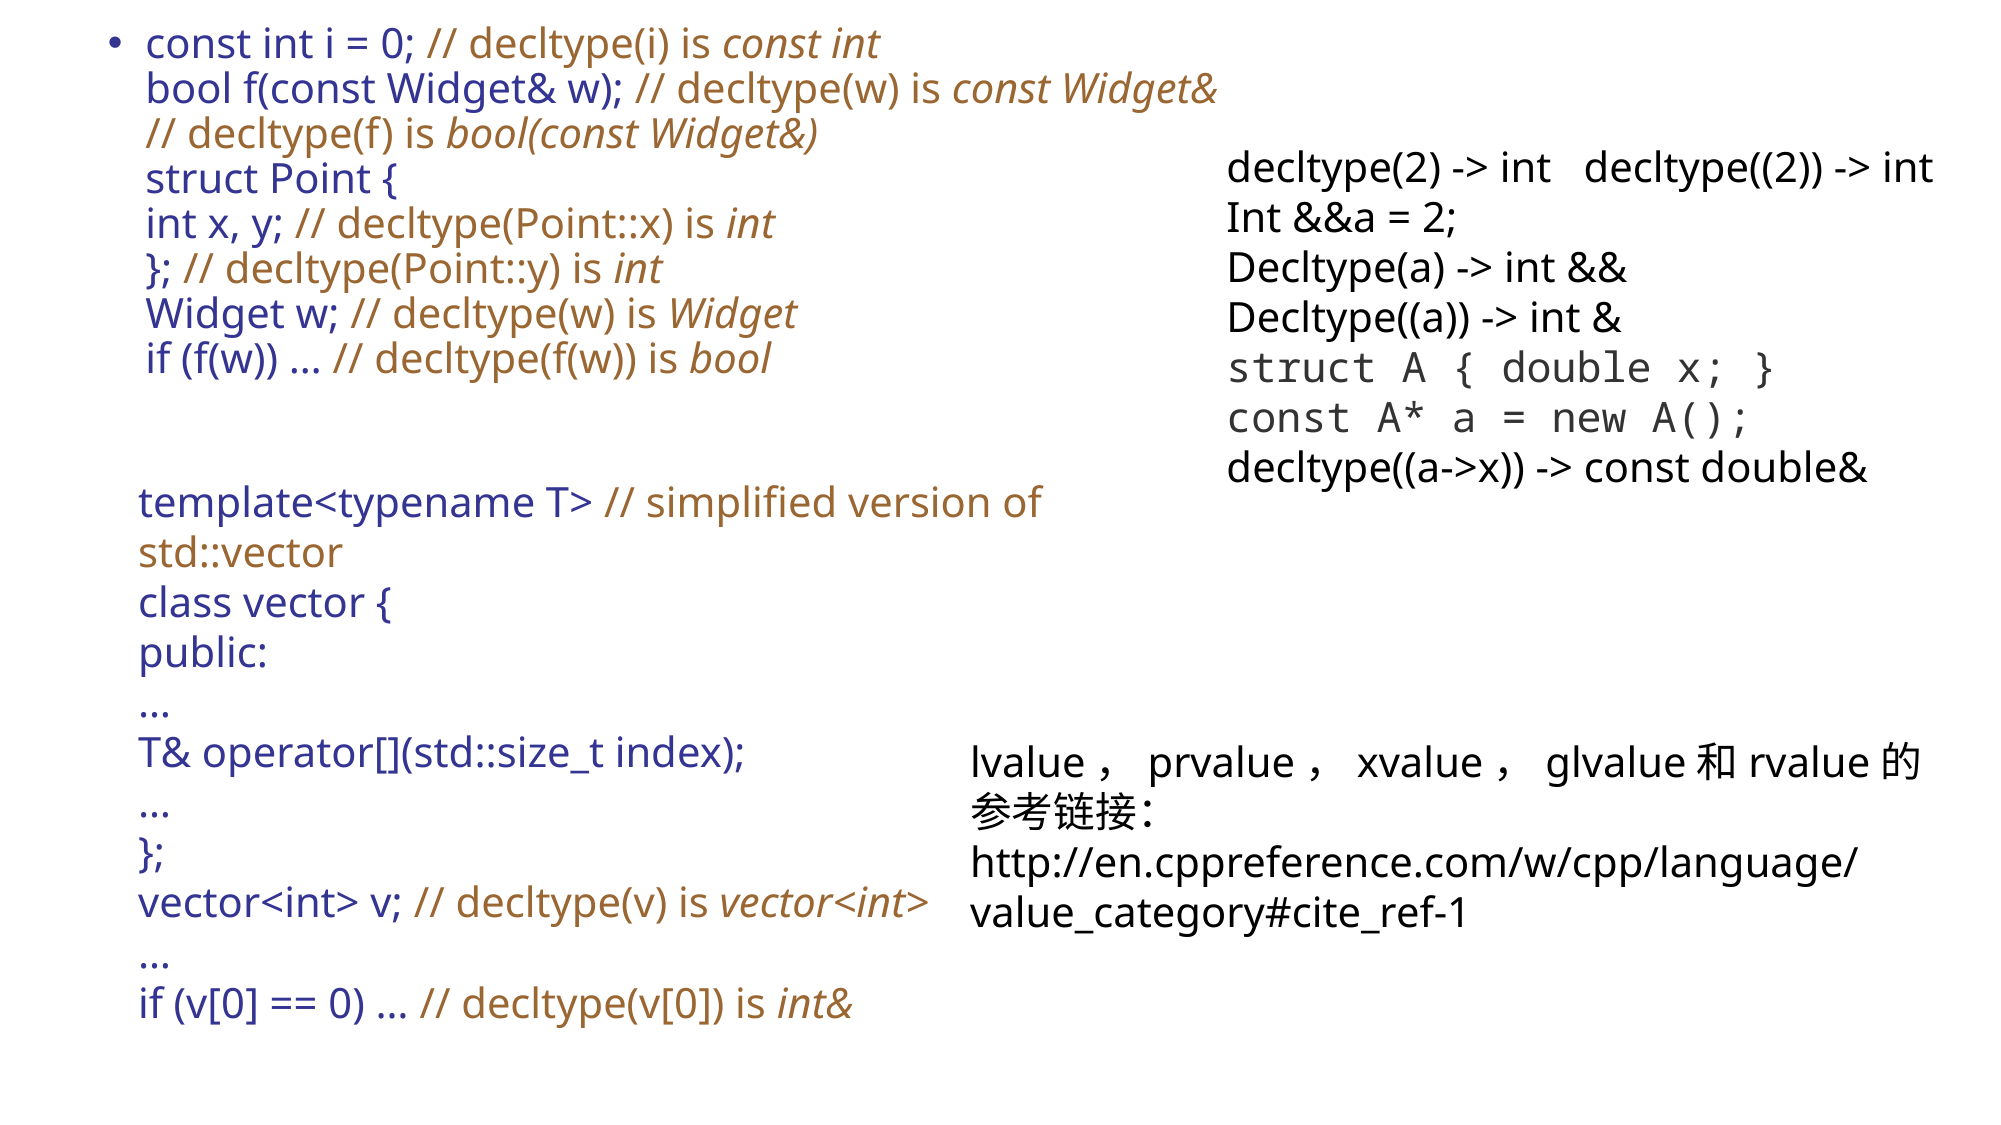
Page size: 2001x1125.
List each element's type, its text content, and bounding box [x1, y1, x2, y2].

text_box template<typename T> // simplified version of std::vector class vector { public: … T& operator[](std::size_t index); … }; vector<int> v; // decltype(v) is vector<int> … if (v[0] == 0) … // decltype(v[0]) is int& [123, 468, 1212, 1034]
text_box lvalue，prvalue，xvalue，glvalue和rvalue的参考链接： http://en.cppreference.com/w/cpp/language/value_category#cite_ref-1 [955, 728, 1954, 989]
list const int i = 0; // decltype(i) is const int bool f(const Widget& w); // decltype(w) is const Widget& // decltype(f) is bool(const Widget&) struct Point { int x, y; // decltype(Point::x) is int }; // decltype(Point::y) is int Widget w; // decltype(w) is Widget if (f(w)) … // decltype(f(w)) is bool [92, 15, 1818, 668]
text_box decltype(2) -> int decltype((2)) -> int Int &&a = 2; Decltype(a) -> int && Decltype((a)) -> int & struct A { double x; } const A* a = new A(); decltype((a->x)) -> const double& [1211, 133, 1978, 549]
